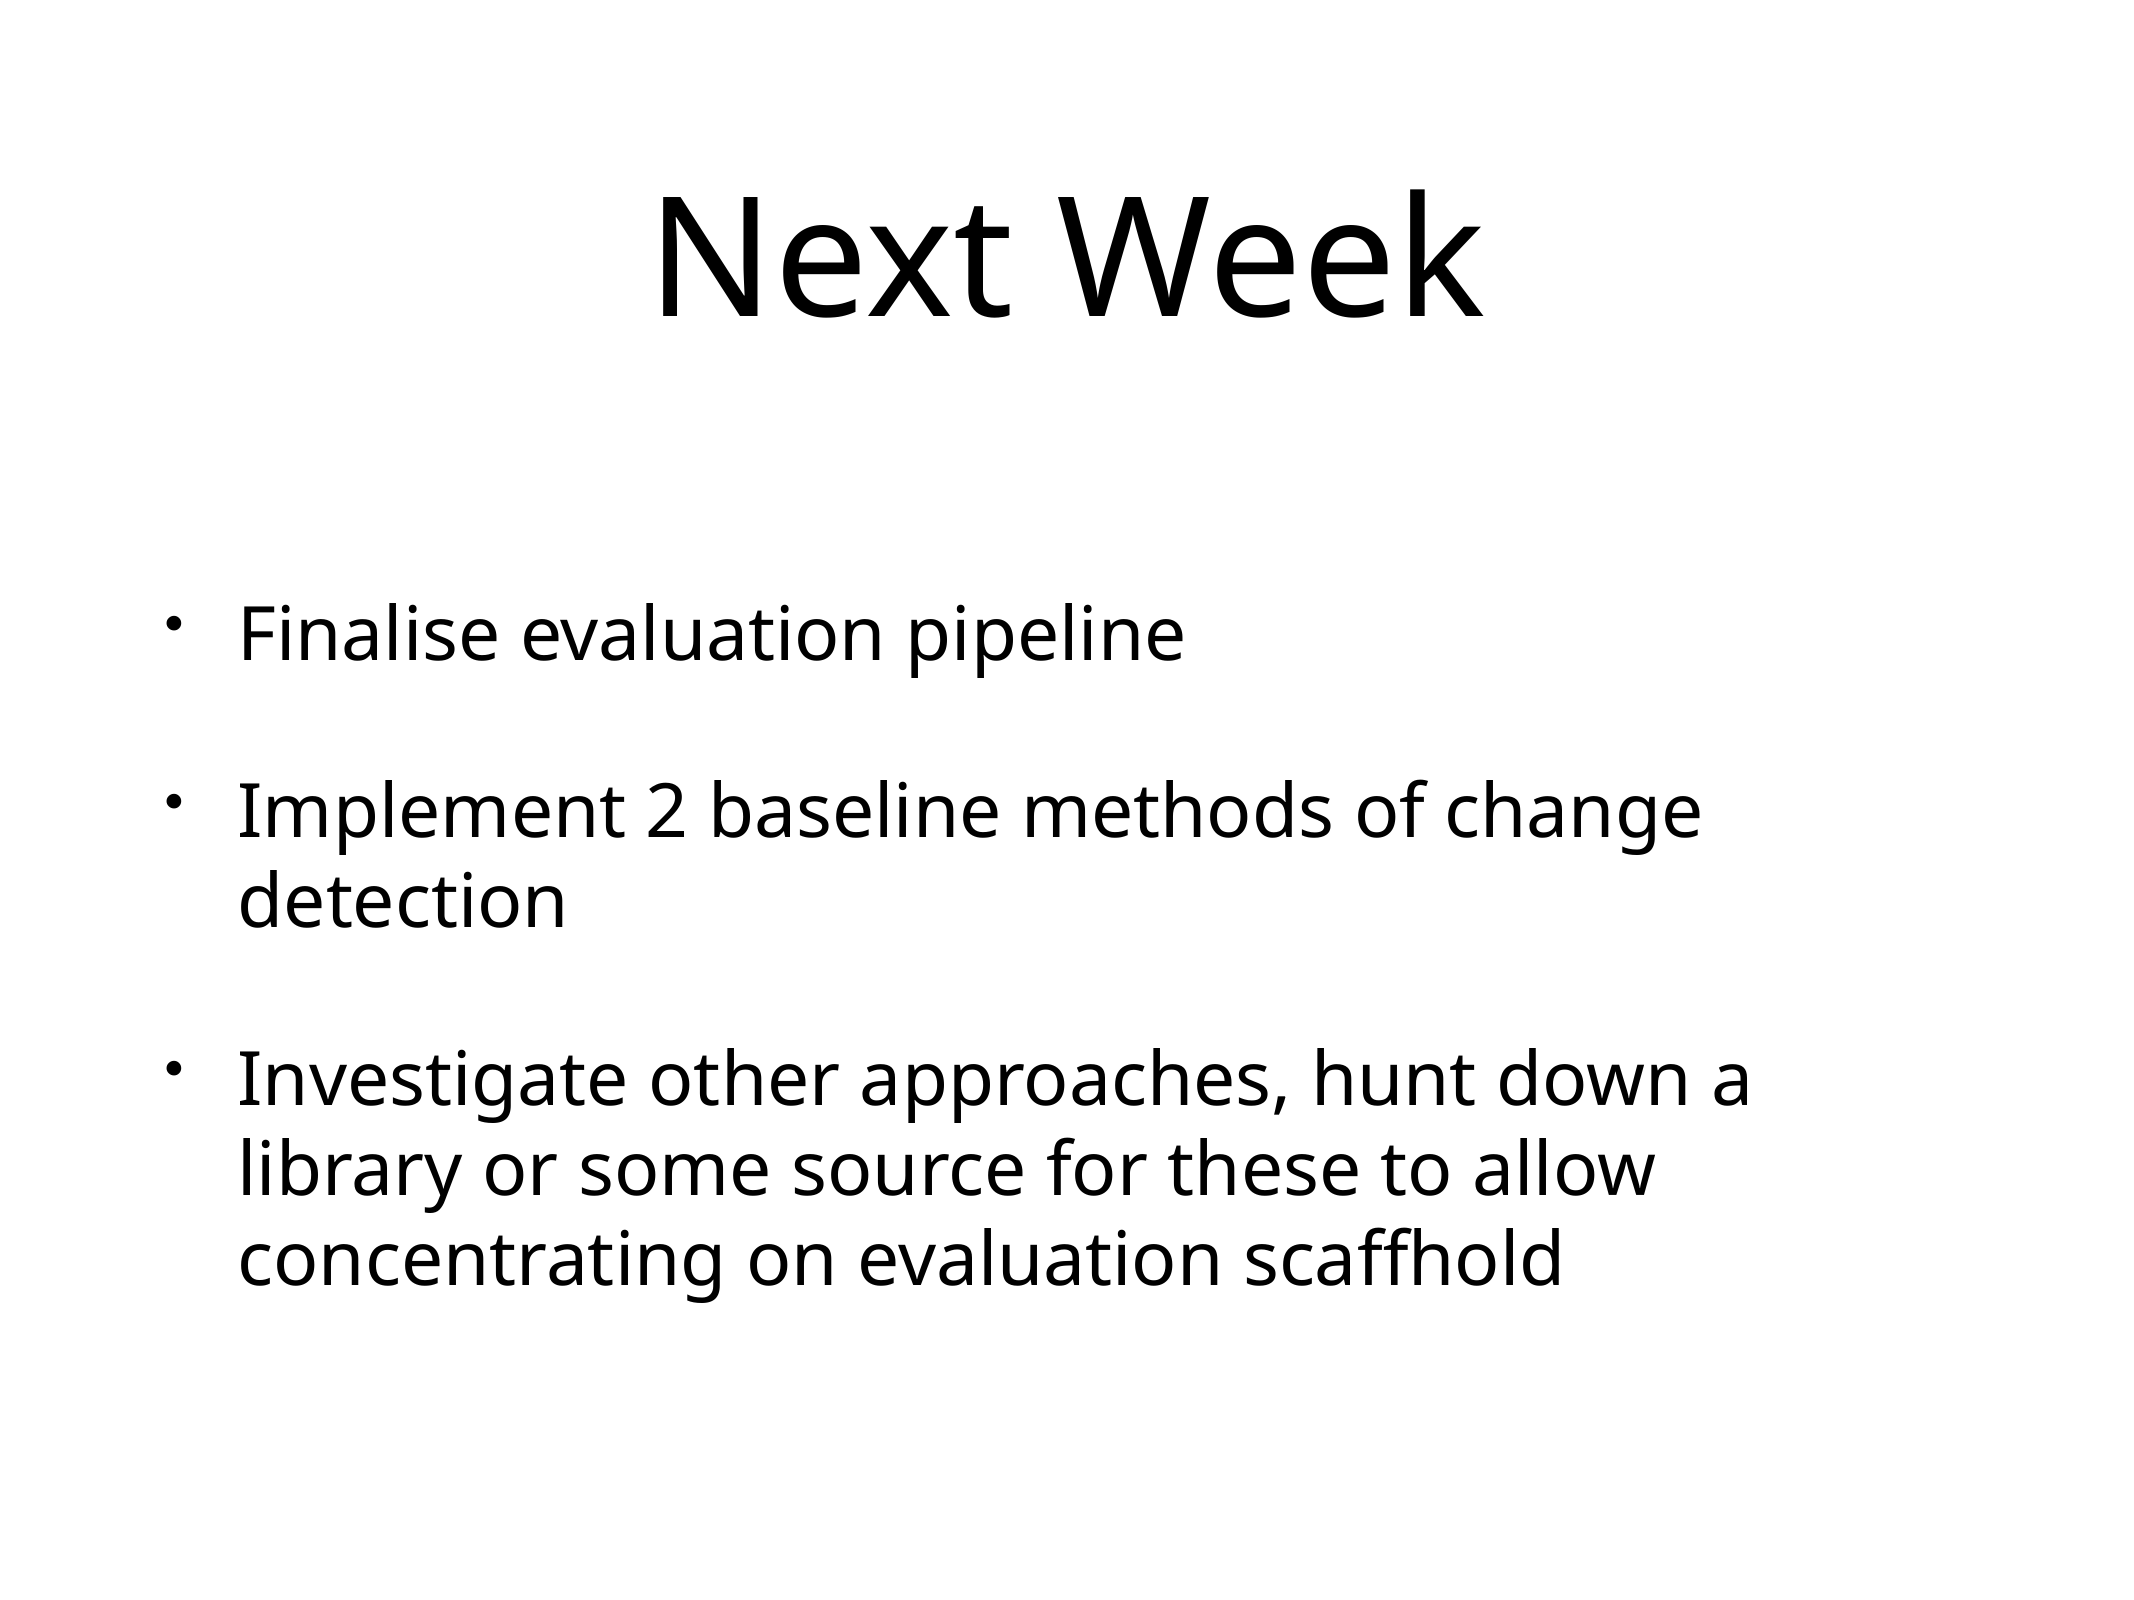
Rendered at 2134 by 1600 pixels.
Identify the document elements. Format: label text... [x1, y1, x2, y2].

list Finalise evaluation pipeline Implement 2 baseline methods of change detection Investigate other approaches, hunt down a library or some source for these to allow concentrating on evaluation scaffhold [155, 426, 1978, 1459]
title Next Week [155, 72, 1978, 426]
